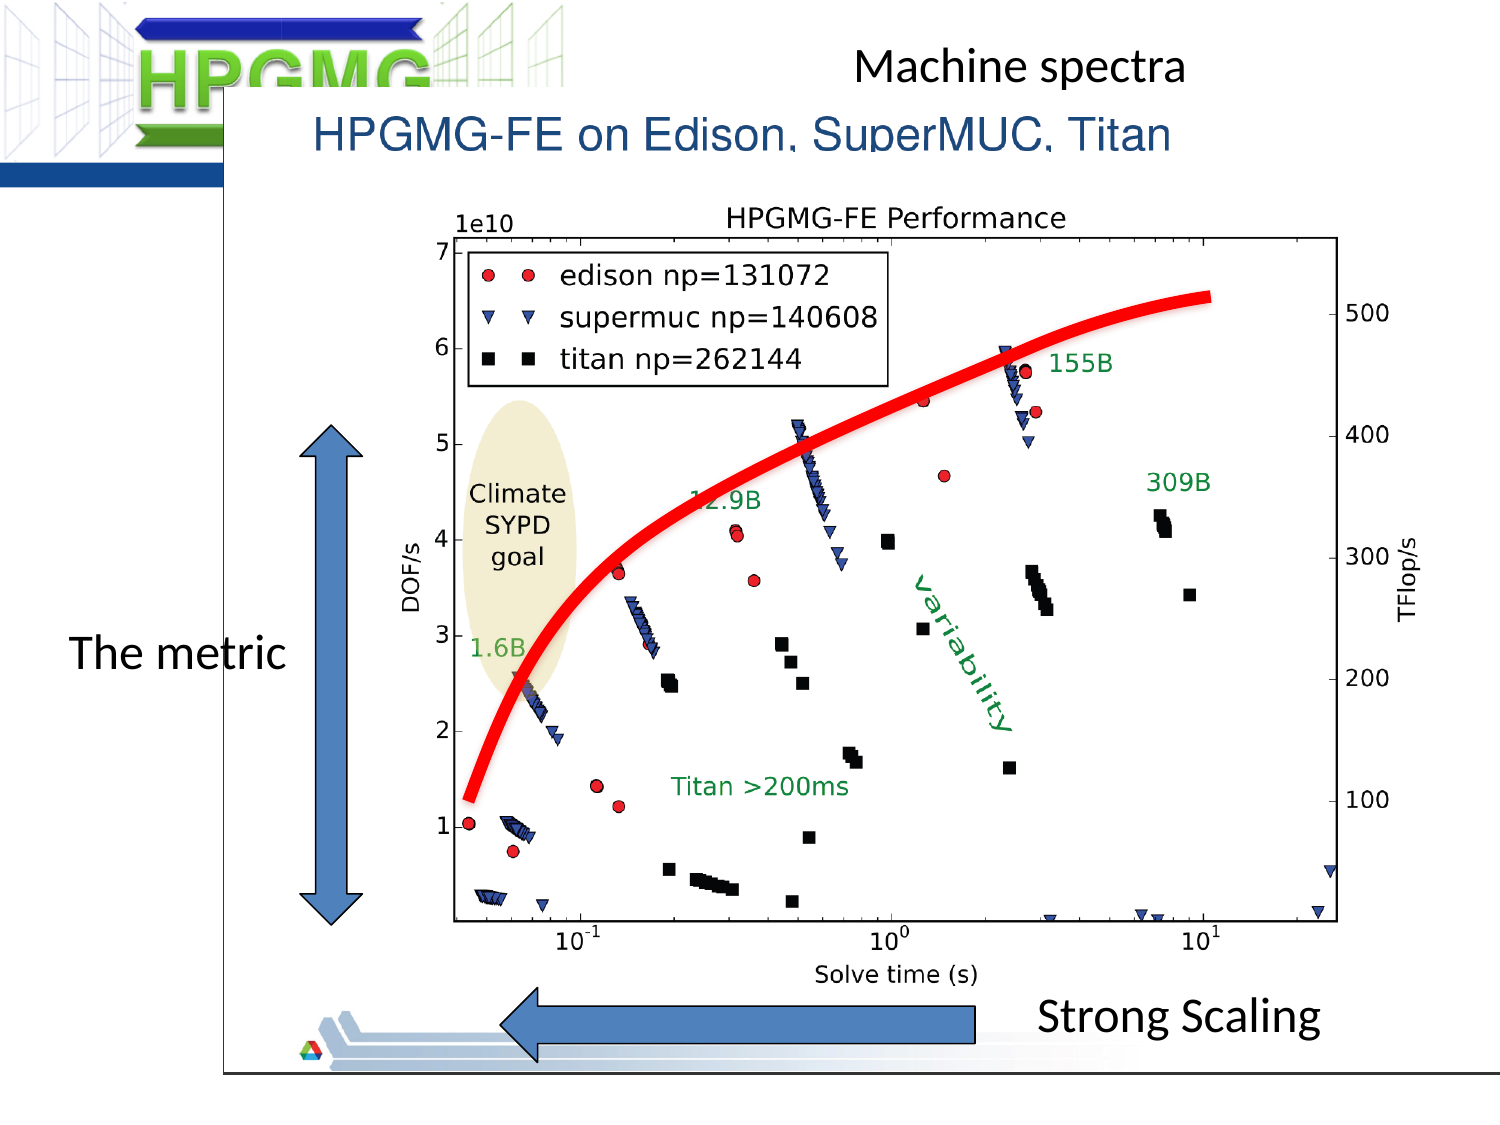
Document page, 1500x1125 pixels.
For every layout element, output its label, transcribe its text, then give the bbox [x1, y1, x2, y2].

title Machine spectra [579, 24, 1461, 86]
picture [0, 1, 567, 162]
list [37, 87, 1500, 1076]
